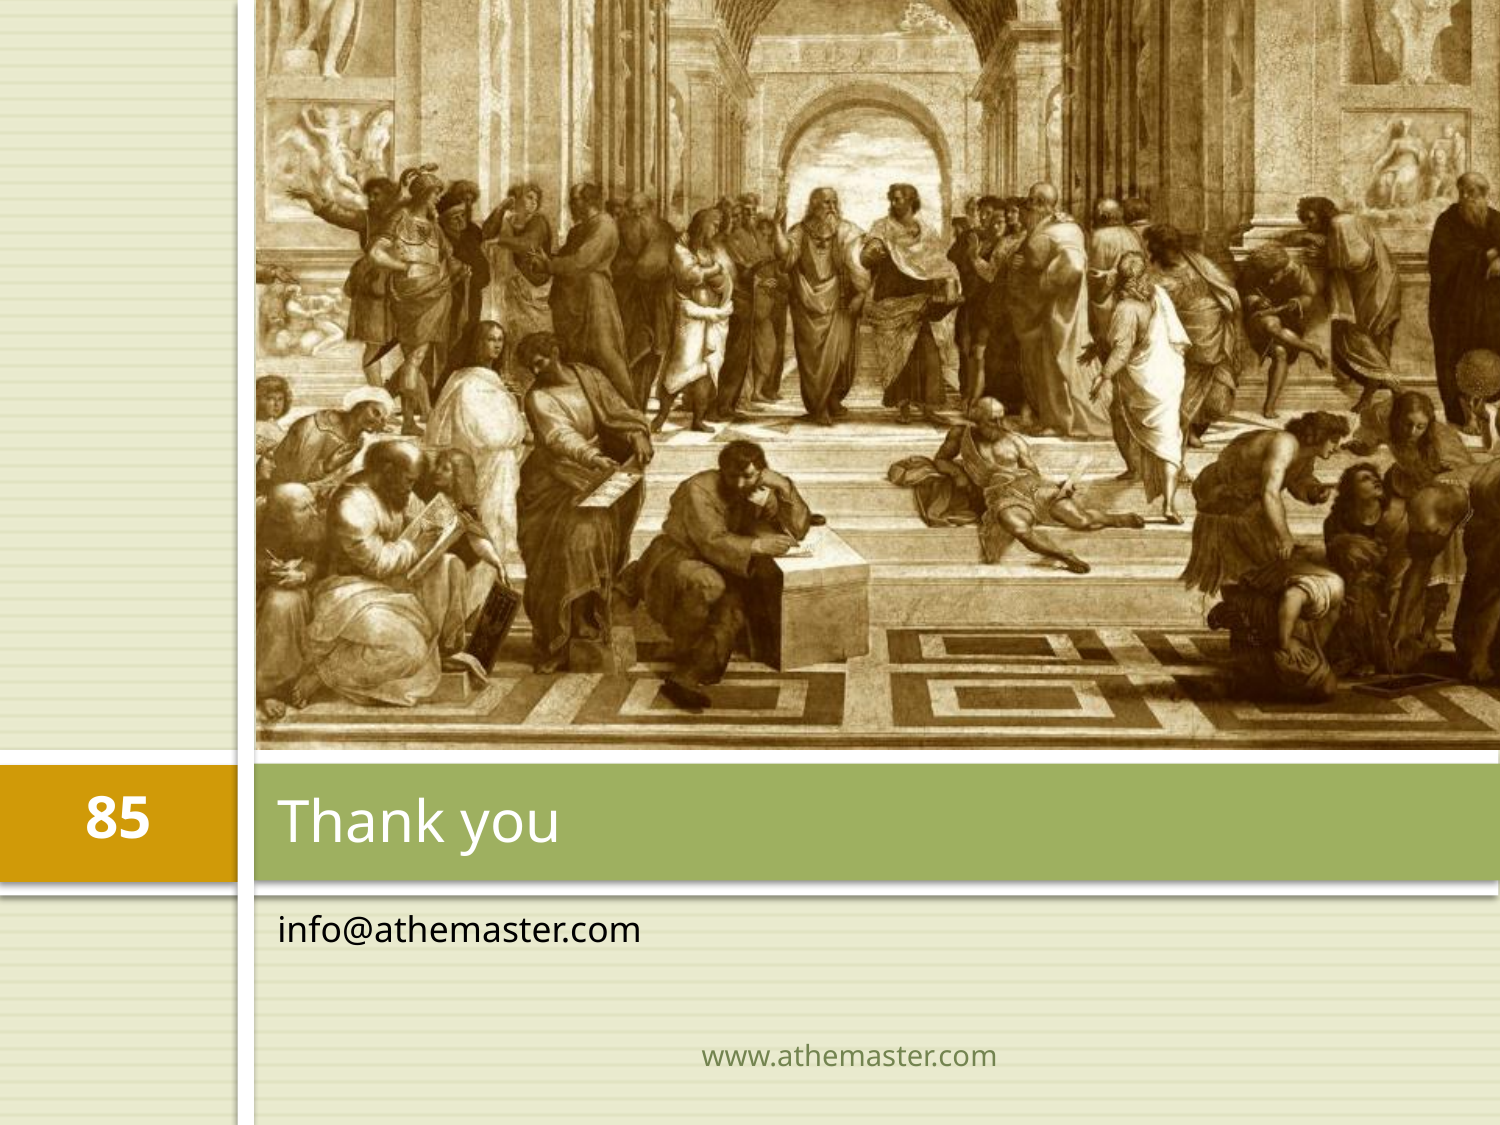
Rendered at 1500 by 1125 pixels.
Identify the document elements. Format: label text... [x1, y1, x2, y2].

title Thank you [262, 762, 1463, 875]
list info@athemaster.com [262, 900, 1463, 1013]
picture [255, 0, 1500, 750]
footer www.athemaster.com [262, 1024, 1013, 1085]
slide_number 85 [0, 765, 238, 875]
